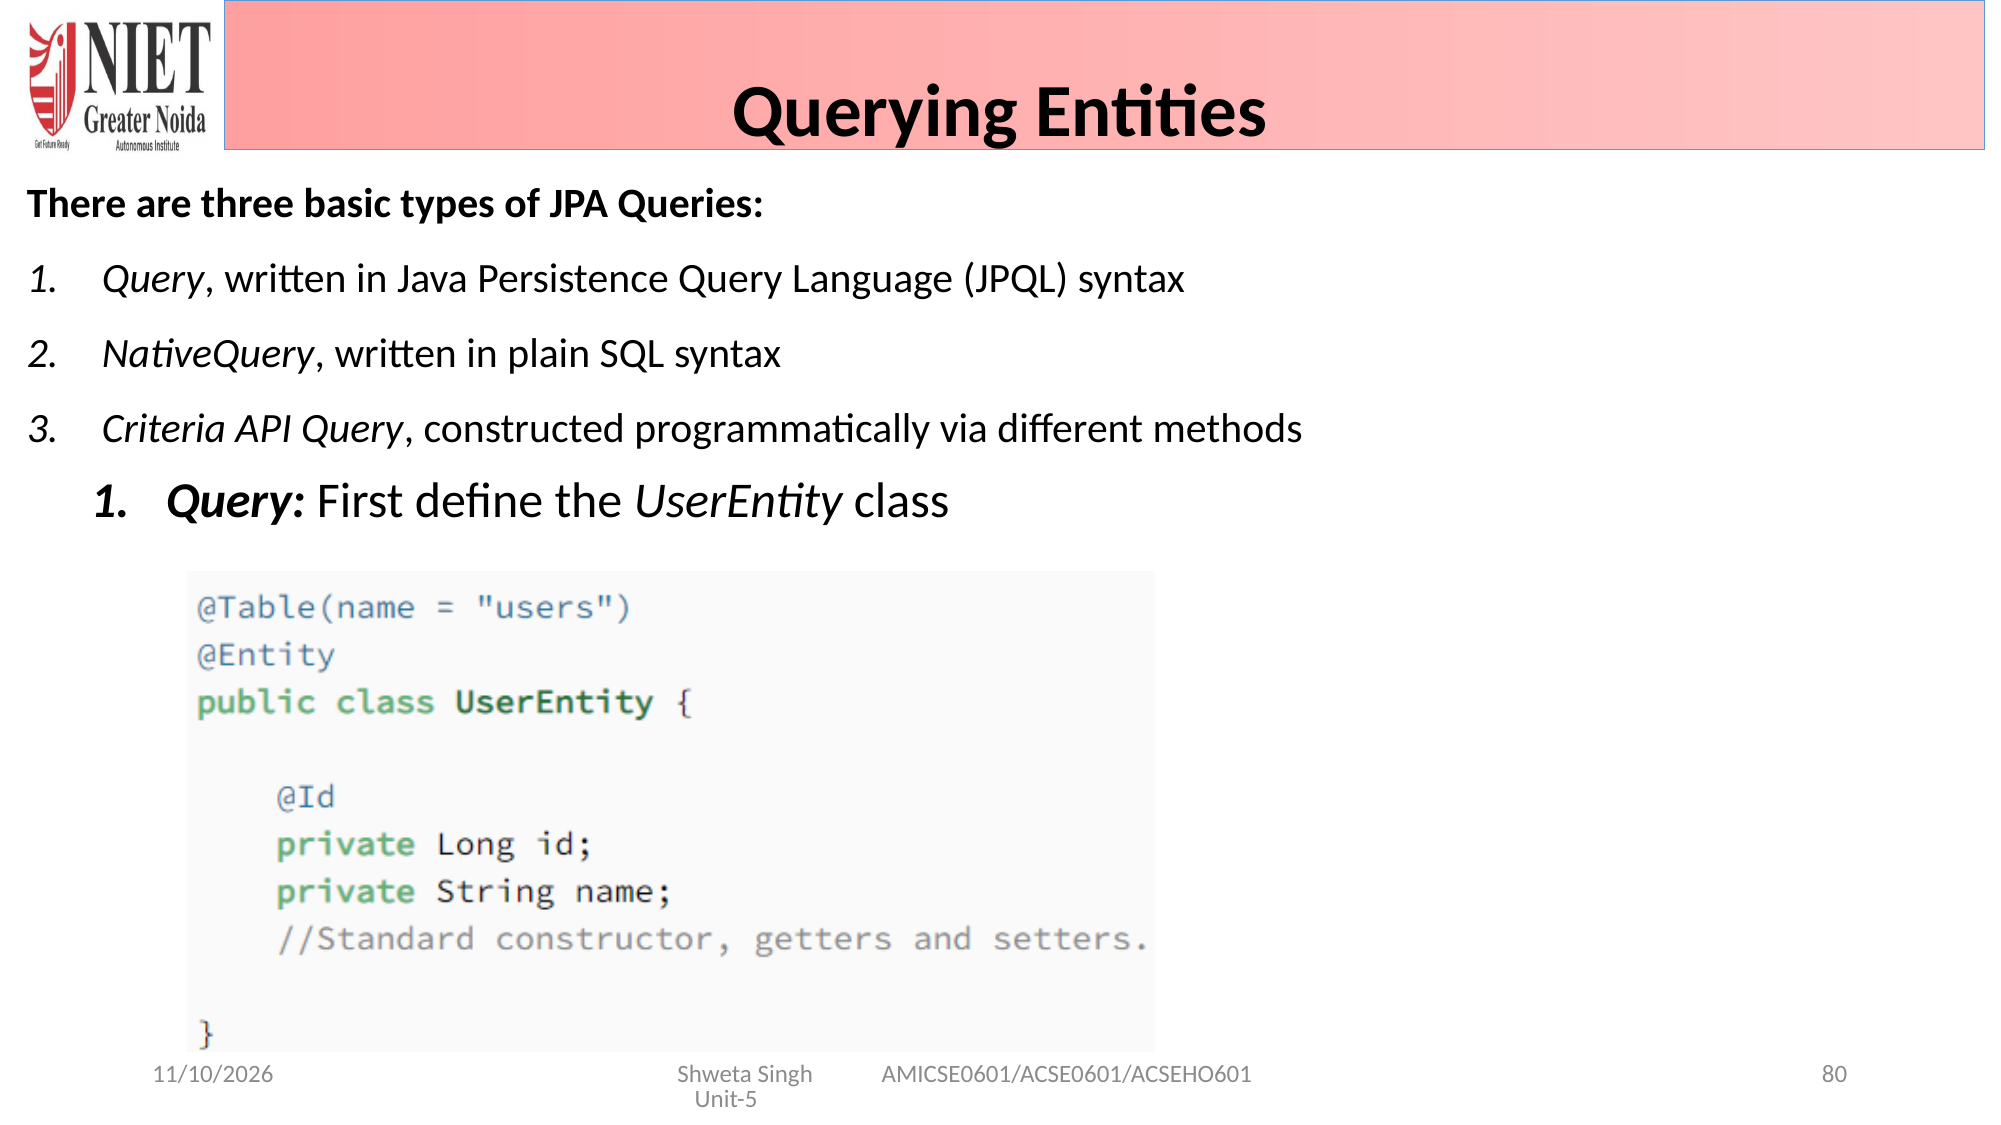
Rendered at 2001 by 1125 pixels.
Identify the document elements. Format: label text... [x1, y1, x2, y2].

text_box Query: First define the UserEntity class [76, 460, 965, 536]
footer Shweta Singh AMICSE0601/ACSE0601/ACSEHO601 Unit-5 [662, 1042, 1338, 1103]
text_box Querying Entities [498, 53, 1502, 159]
text_box There are three basic types of JPA Queries: Query, written in Java Persistence Query Language (JPQL) syntax NativeQuery, written in plain SQL syntax Criteria API Query, constructed programmatically via different methods [12, 143, 2000, 459]
picture [15, 0, 224, 143]
slide_number 80 [1412, 1042, 1863, 1103]
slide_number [137, 1042, 588, 1103]
picture [187, 571, 1155, 1052]
